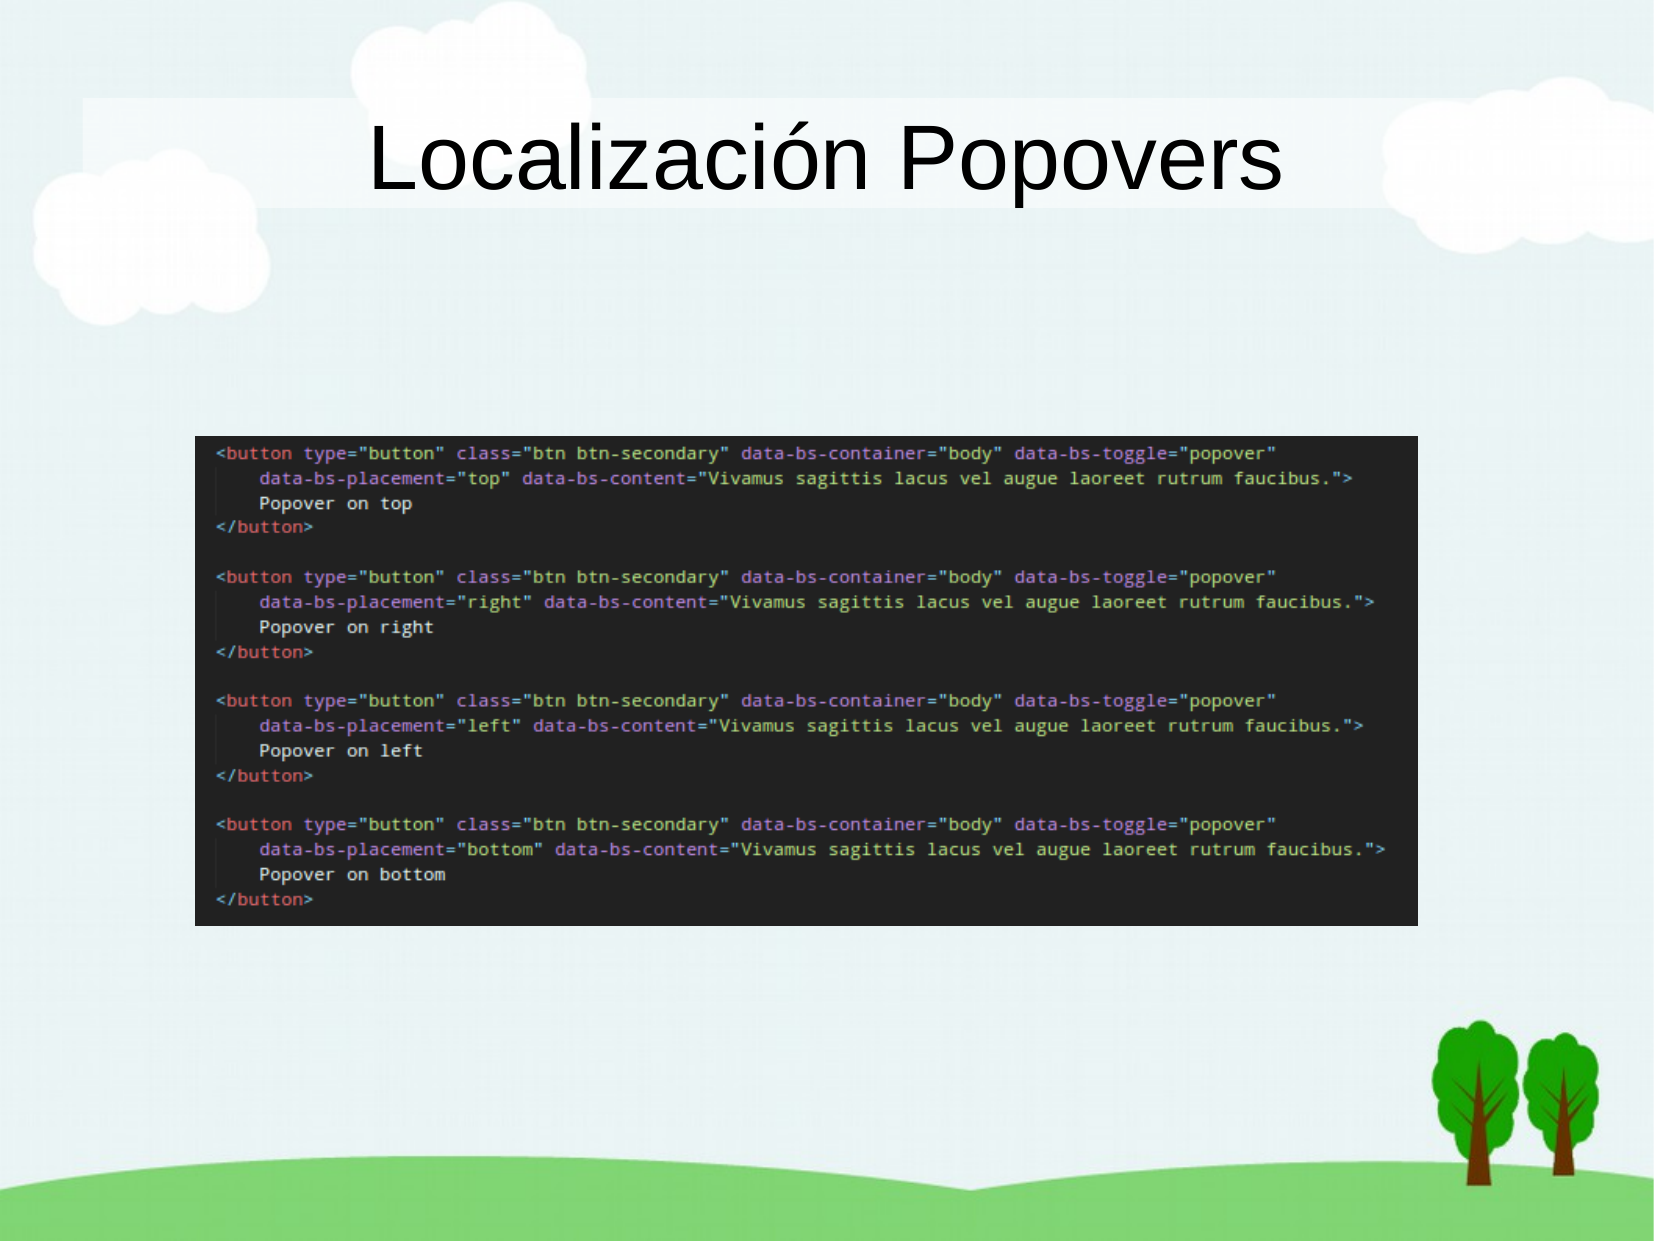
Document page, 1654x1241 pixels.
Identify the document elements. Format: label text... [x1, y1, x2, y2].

text_box Localización Popovers [82, 97, 1571, 208]
picture [0, 0, 1654, 1241]
